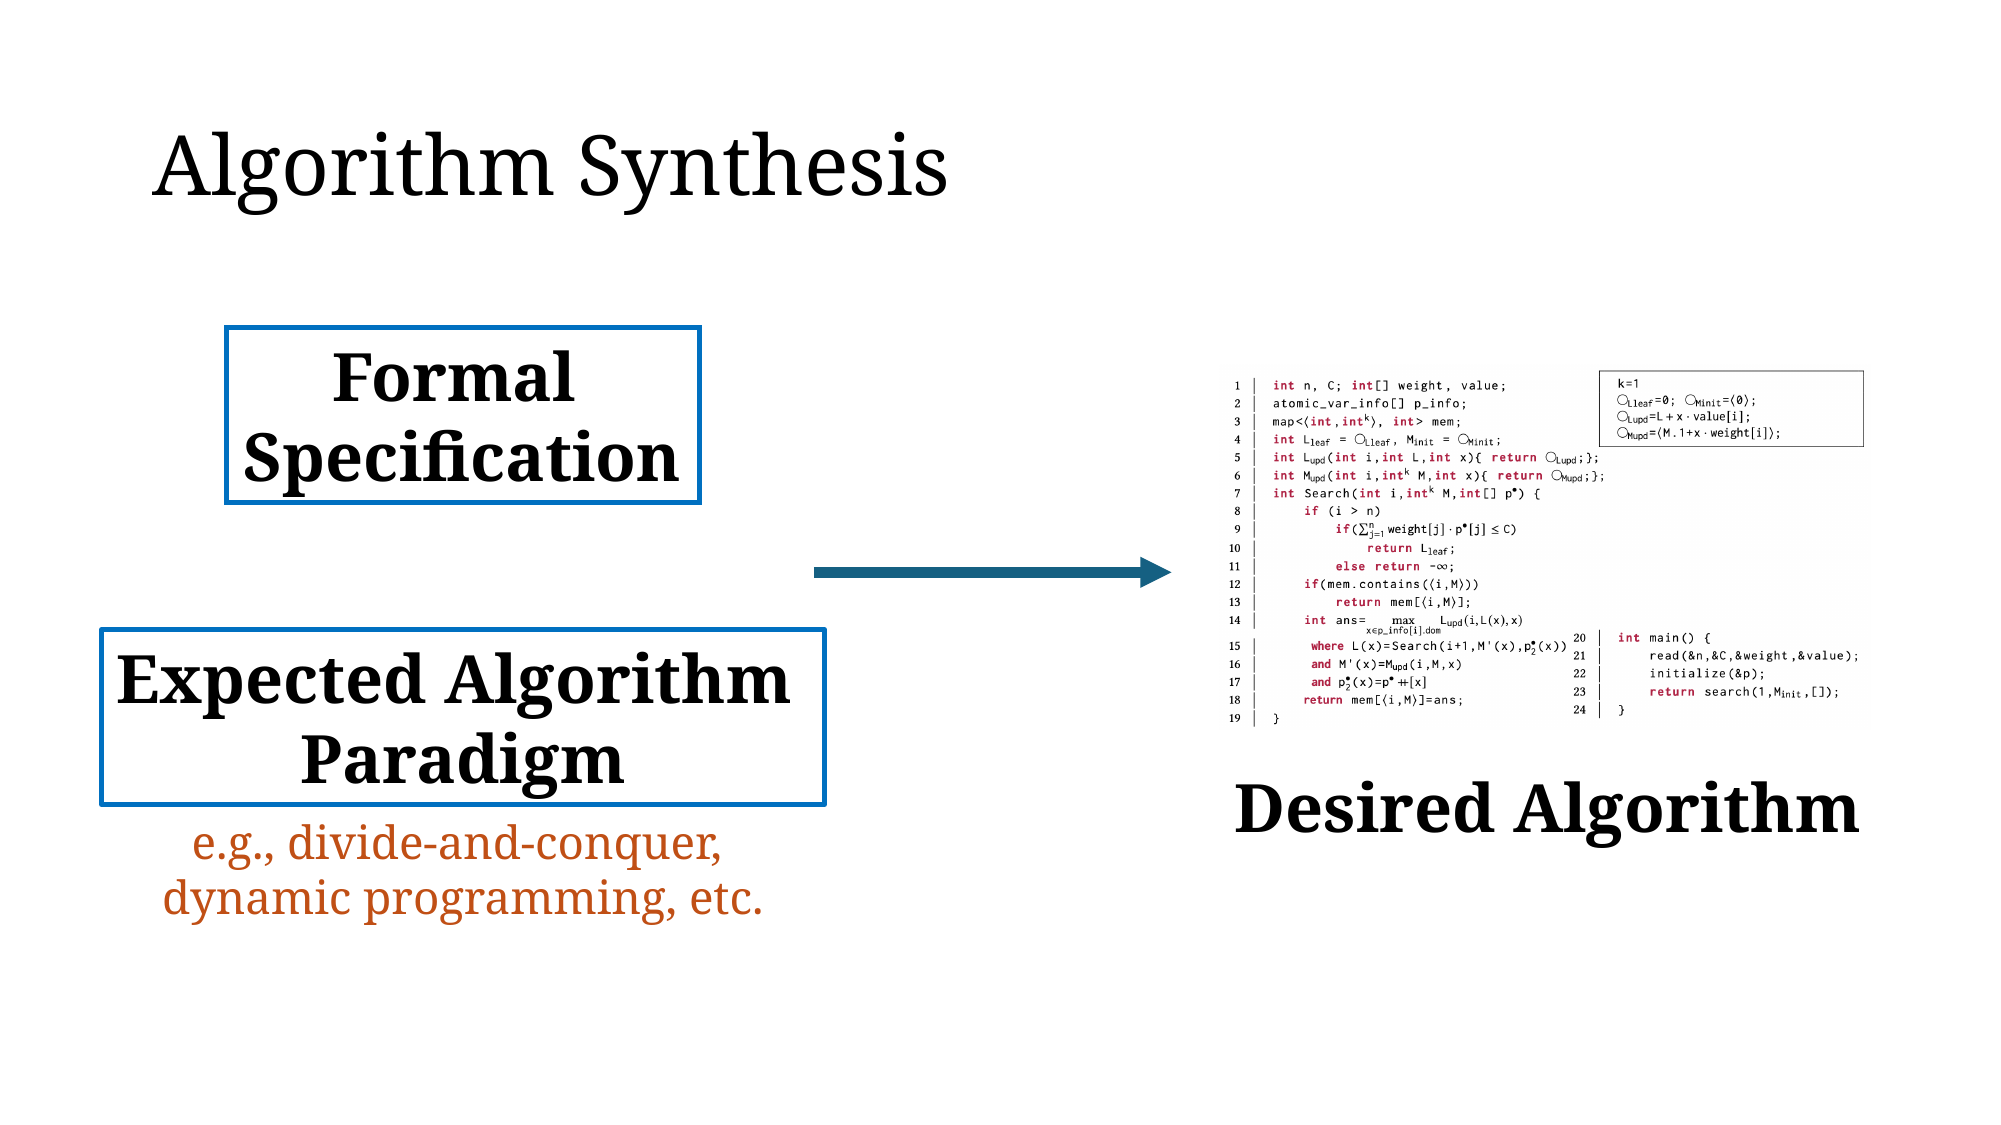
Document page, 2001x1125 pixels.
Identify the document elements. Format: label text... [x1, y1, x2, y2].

text_box Desired Algorithm [1220, 758, 1877, 854]
title Algorithm Synthesis [137, 59, 1863, 278]
picture [1218, 364, 1872, 731]
text_box Formal Specification [226, 327, 700, 503]
text_box Expected Algorithm Paradigm [101, 629, 825, 805]
text_box e.g., divide-and-conquer, dynamic programming, etc. [147, 806, 779, 932]
